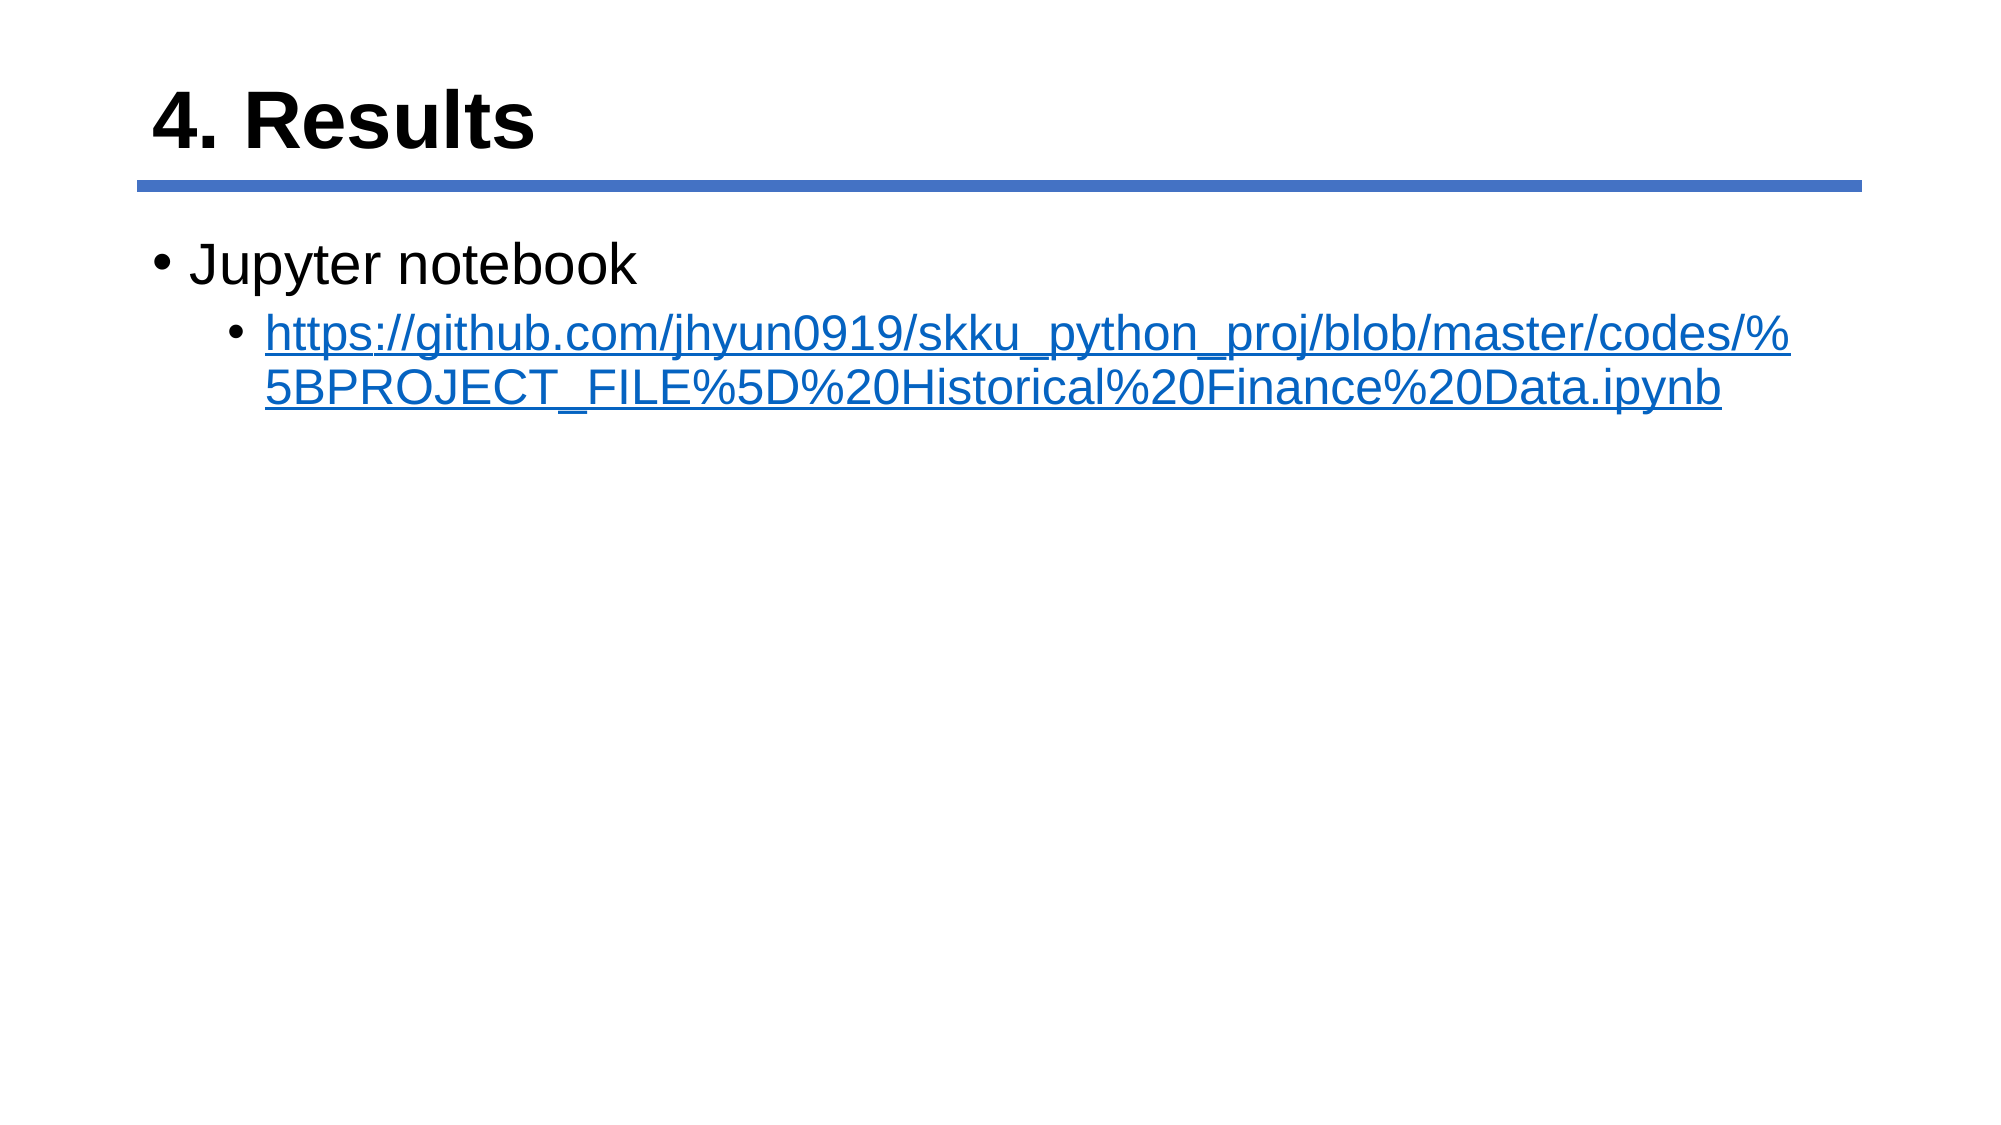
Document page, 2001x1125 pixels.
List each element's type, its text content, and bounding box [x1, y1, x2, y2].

title 4. Results [137, 59, 1863, 173]
list Jupyter notebook https://github.com/jhyun0919/skku_python_proj/blob/master/codes/%5BPROJECT_FILE%5D%20Historical%20Finance%20Data.ipynb [137, 226, 1863, 1076]
